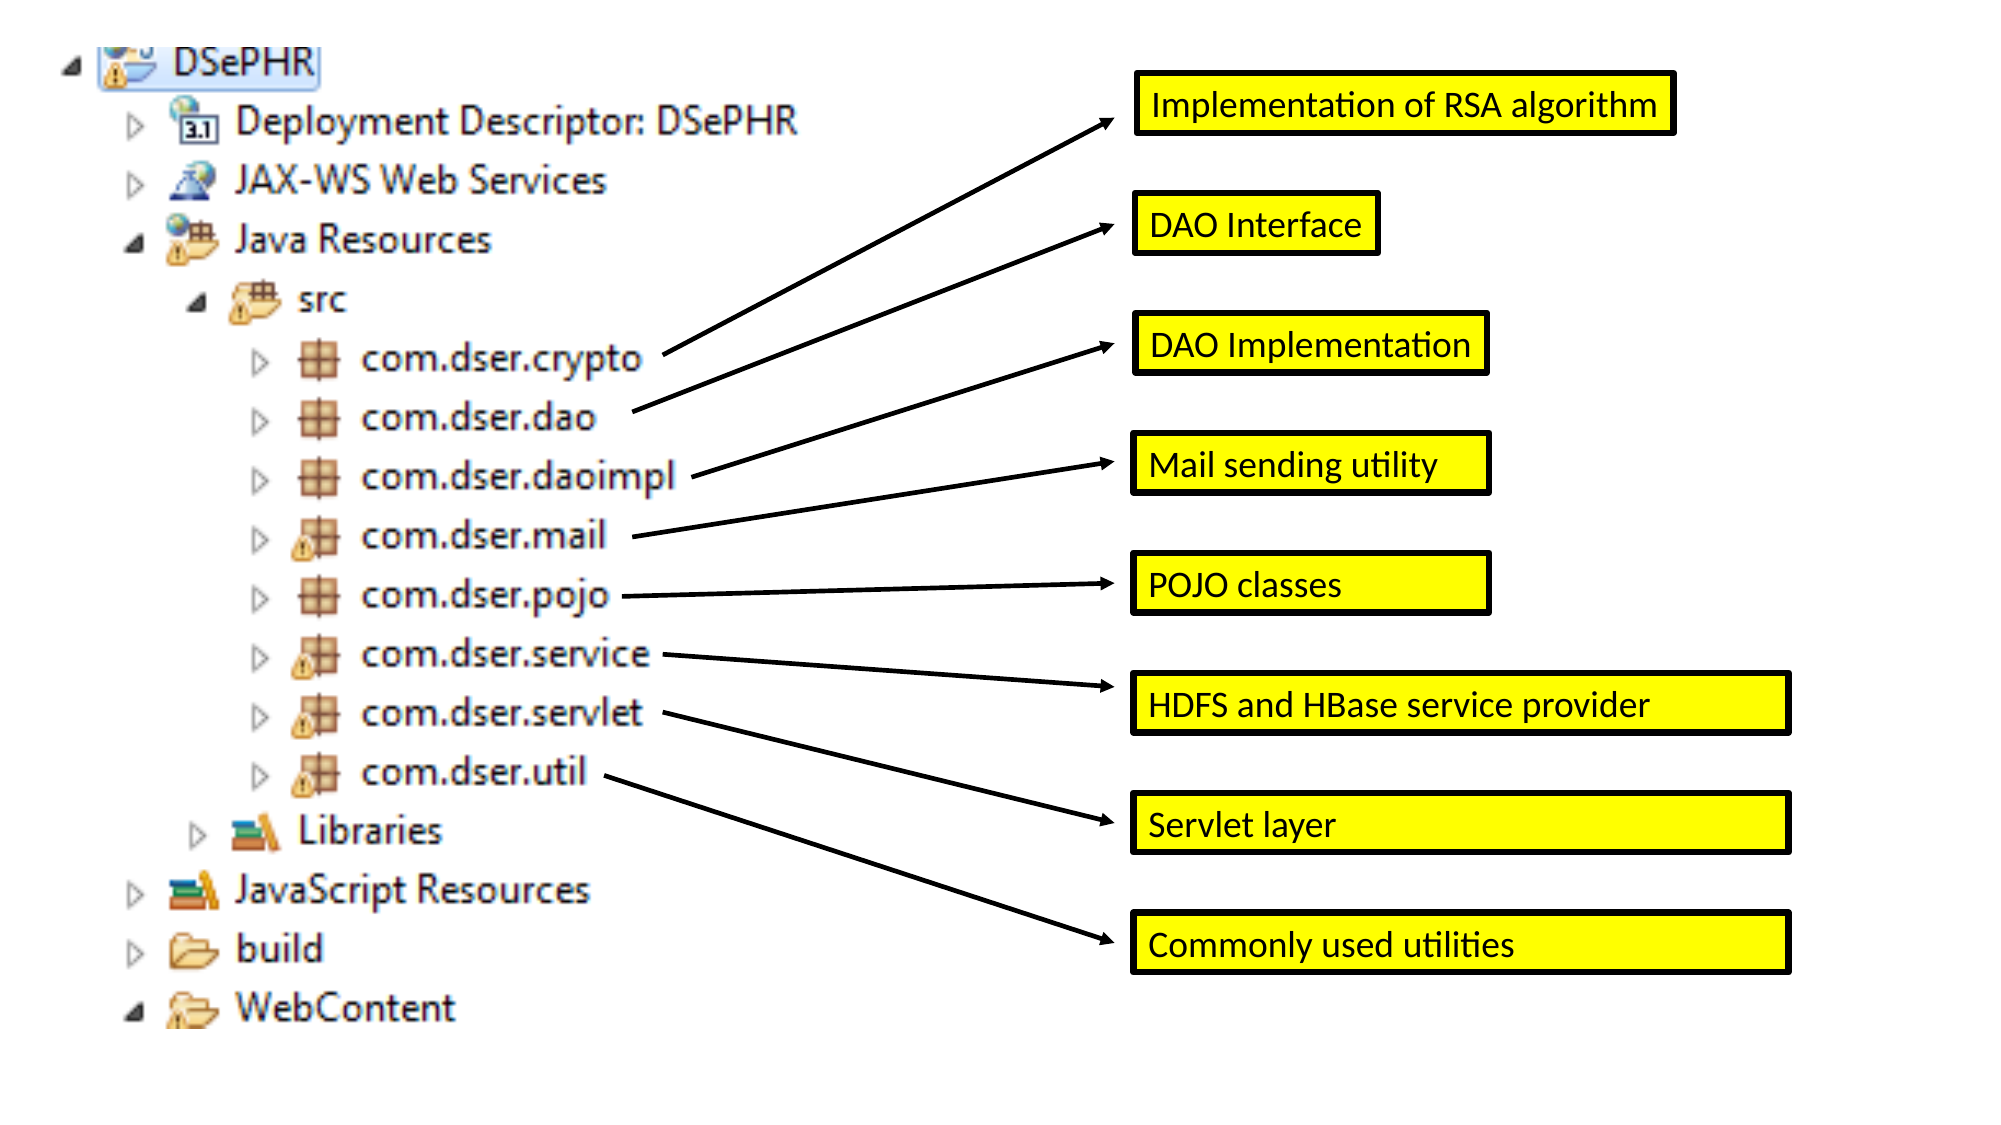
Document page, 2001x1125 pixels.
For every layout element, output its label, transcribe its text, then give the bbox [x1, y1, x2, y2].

text_box Mail sending utility [1133, 432, 1490, 493]
text_box HDFS and HBase service provider [1133, 672, 1789, 733]
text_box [621, 583, 1115, 597]
text_box DAO Interface [1134, 192, 1378, 253]
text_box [632, 461, 1115, 538]
text_box Servlet layer [1133, 792, 1789, 853]
text_box Implementation of RSA algorithm [1136, 73, 1674, 133]
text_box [662, 712, 1115, 775]
text_box DAO Implementation [1135, 312, 1487, 373]
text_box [662, 117, 1115, 224]
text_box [691, 343, 1115, 461]
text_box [604, 775, 1115, 943]
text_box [632, 224, 1115, 413]
text_box POJO classes [1133, 552, 1490, 613]
picture [46, 47, 854, 1030]
text_box Commonly used utilities [1133, 912, 1789, 973]
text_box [662, 654, 1115, 687]
